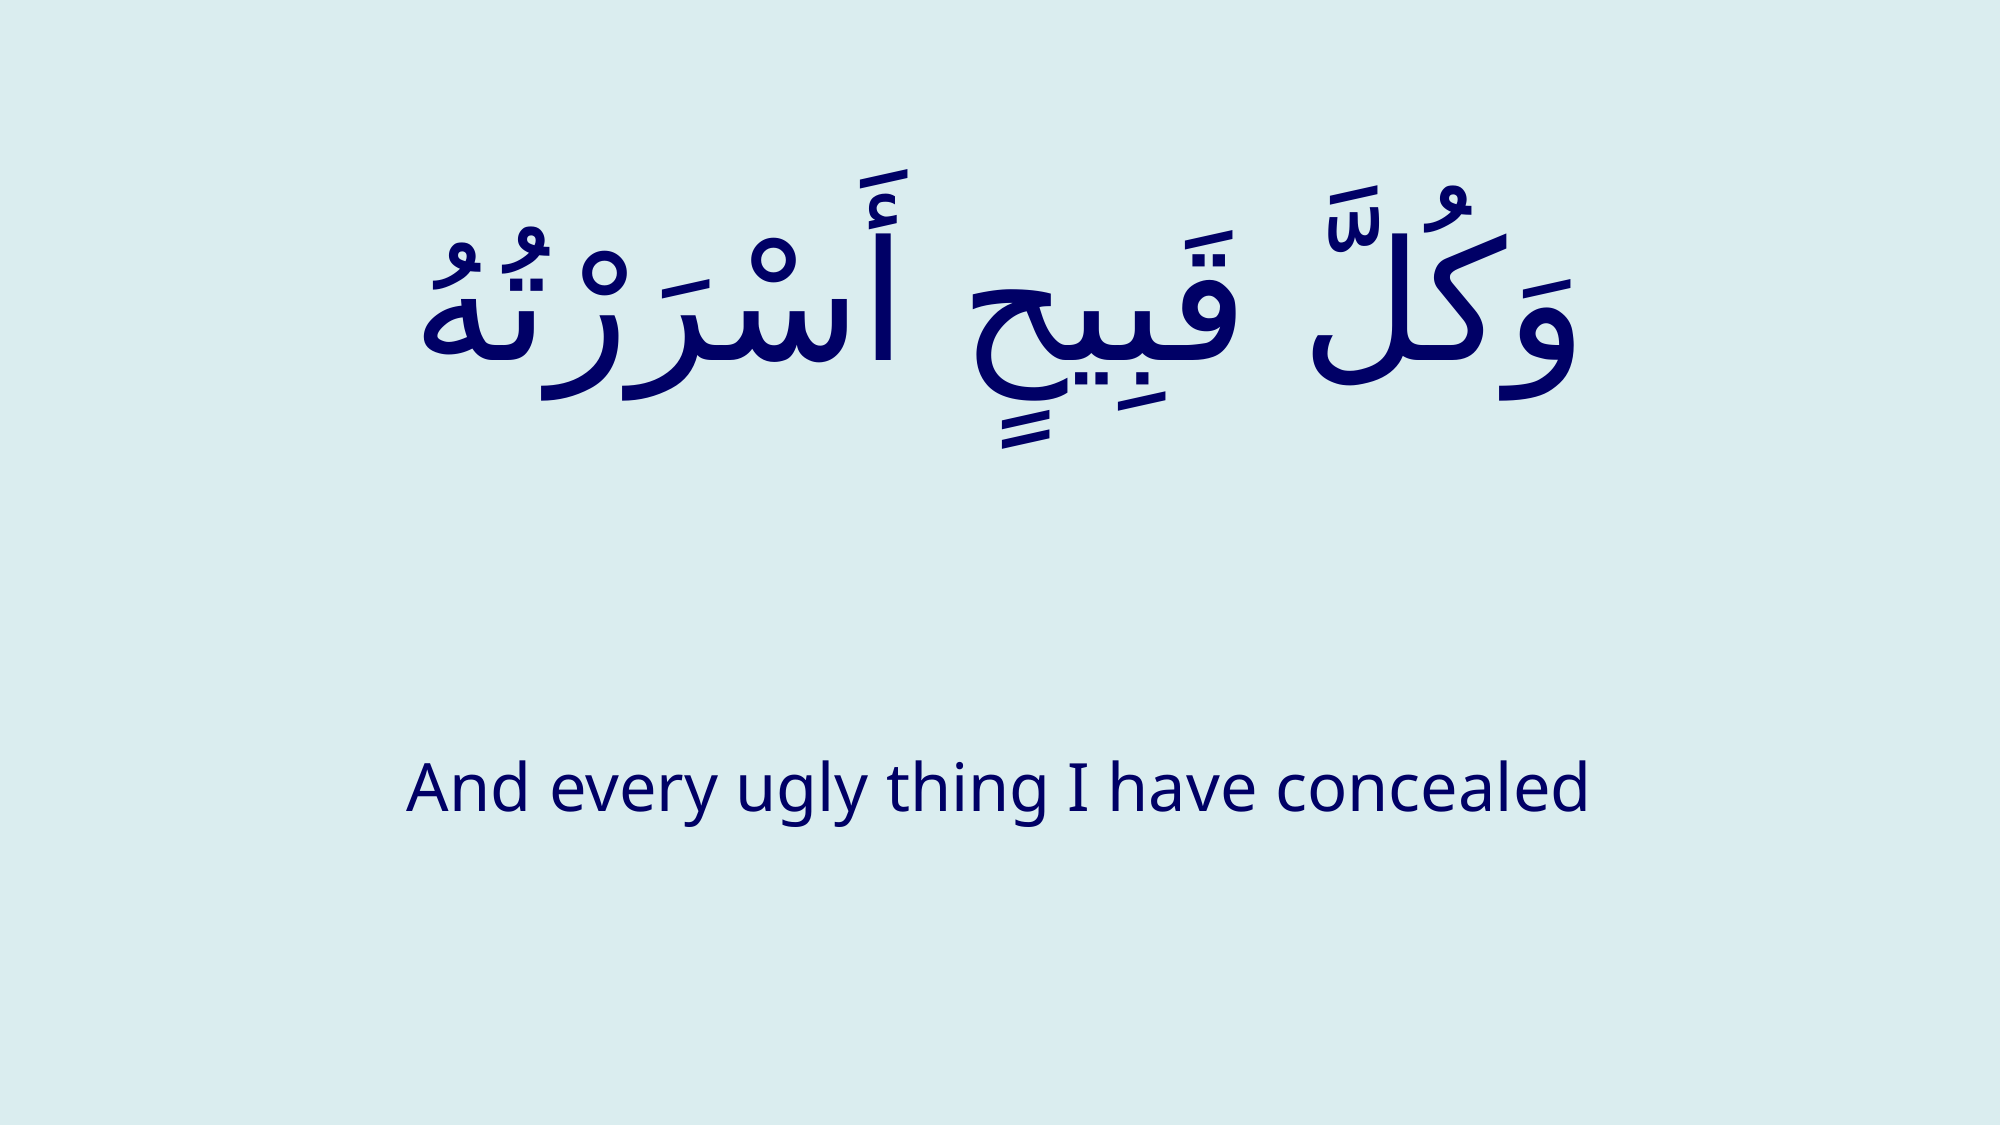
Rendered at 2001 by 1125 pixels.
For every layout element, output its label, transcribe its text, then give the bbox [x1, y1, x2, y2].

list And every ugly thing I have concealed [356, 737, 1644, 1050]
title وَكُلَّ قَبِيحٍ أَسْرَرْتُهُ [0, 200, 2000, 388]
